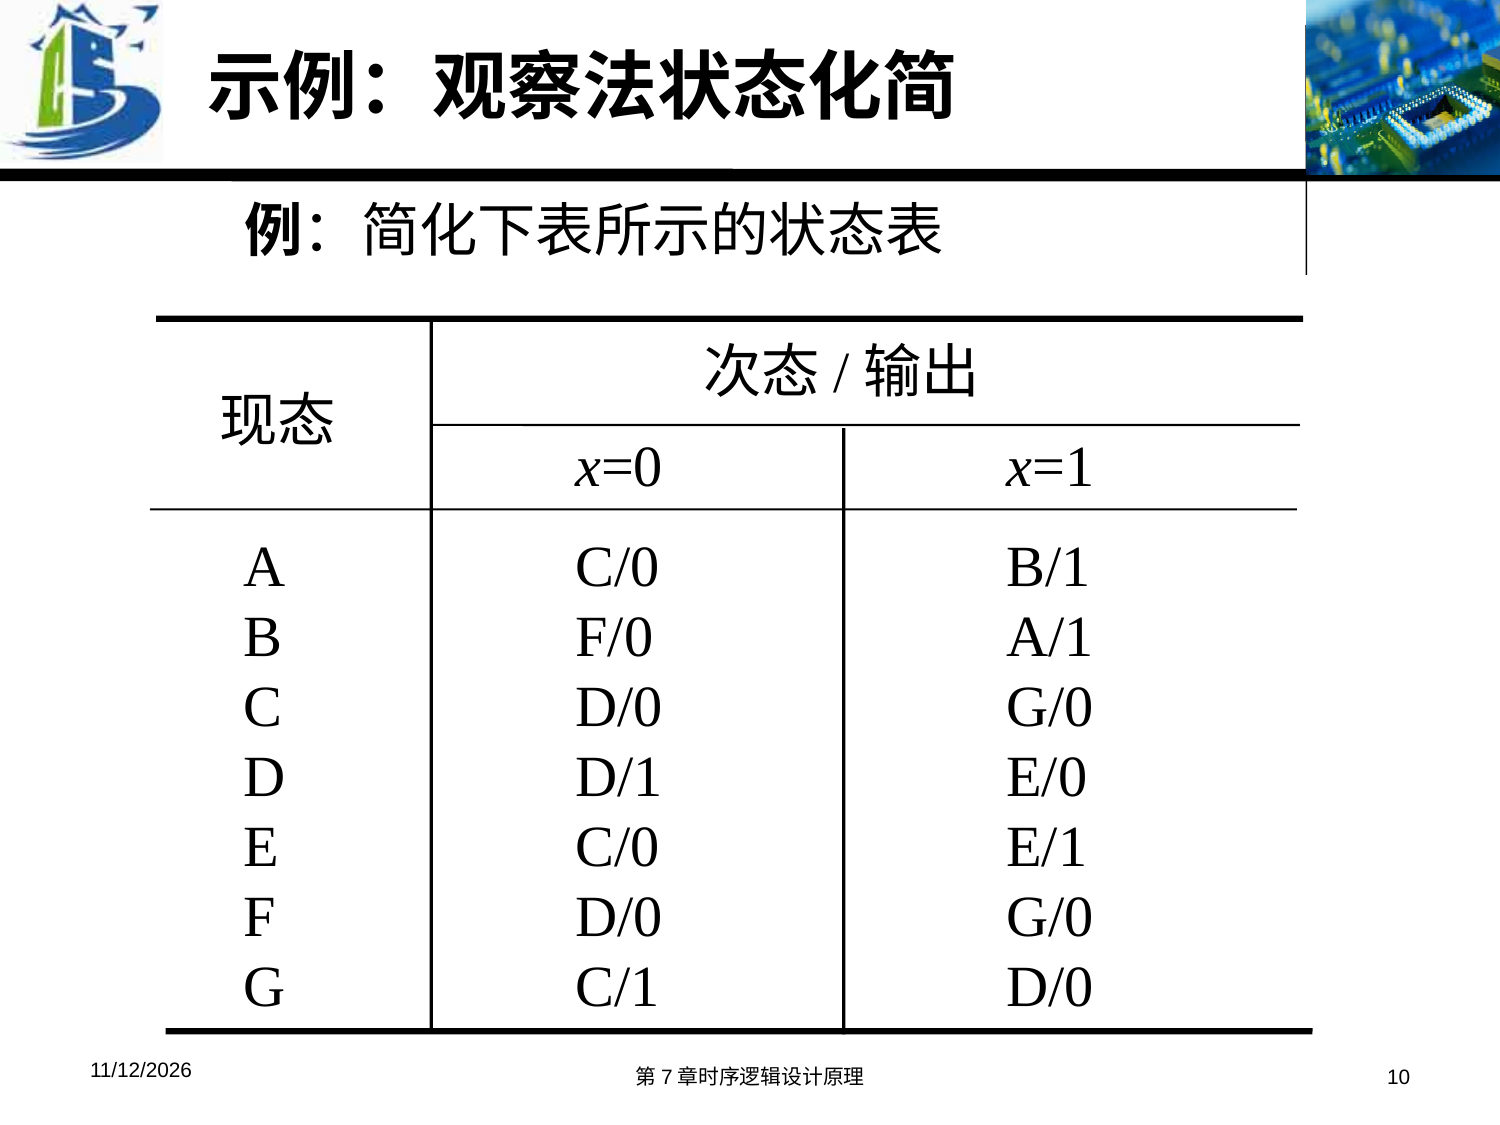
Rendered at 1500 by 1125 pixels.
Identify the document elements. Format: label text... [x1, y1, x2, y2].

picture [1306, 0, 1500, 175]
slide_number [74, 1048, 426, 1101]
picture [0, 0, 163, 163]
footer 第7章时序逻辑设计原理 [512, 1055, 988, 1101]
slide_number 10 [1074, 1055, 1426, 1101]
text_box 示例：观察法状态化简 [192, 30, 973, 136]
text_box 例：简化下表所示的状态表 [229, 185, 959, 271]
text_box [149, 318, 1313, 1035]
